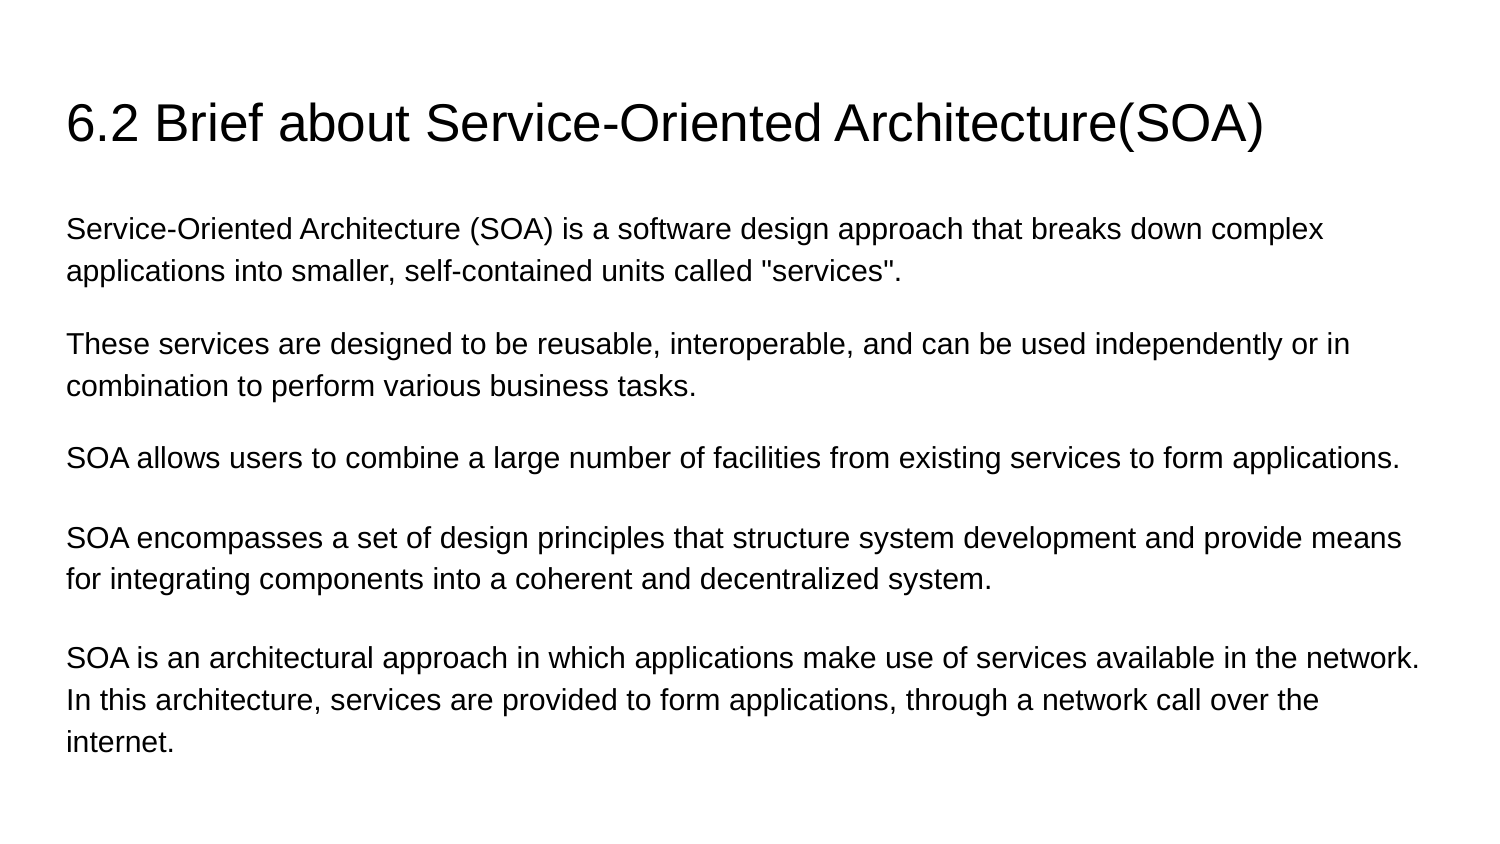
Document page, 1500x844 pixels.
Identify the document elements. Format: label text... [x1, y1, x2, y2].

list Service-Oriented Architecture (SOA) is a software design approach that breaks down complex applications into smaller, self-contained units called "services". These services are designed to be reusable, interoperable, and can be used independently or in combination to perform various business tasks. SOA allows users to combine a large number of facilities from existing services to form applications. SOA encompasses a set of design principles that structure system development and provide means for integrating components into a coherent and decentralized system. SOA is an architectural approach in which applications make use of services available in the network. In this architecture, services are provided to form applications, through a network call over the internet. [51, 189, 1449, 750]
title 6.2 Brief about Service-Oriented Architecture(SOA) [51, 72, 1449, 167]
